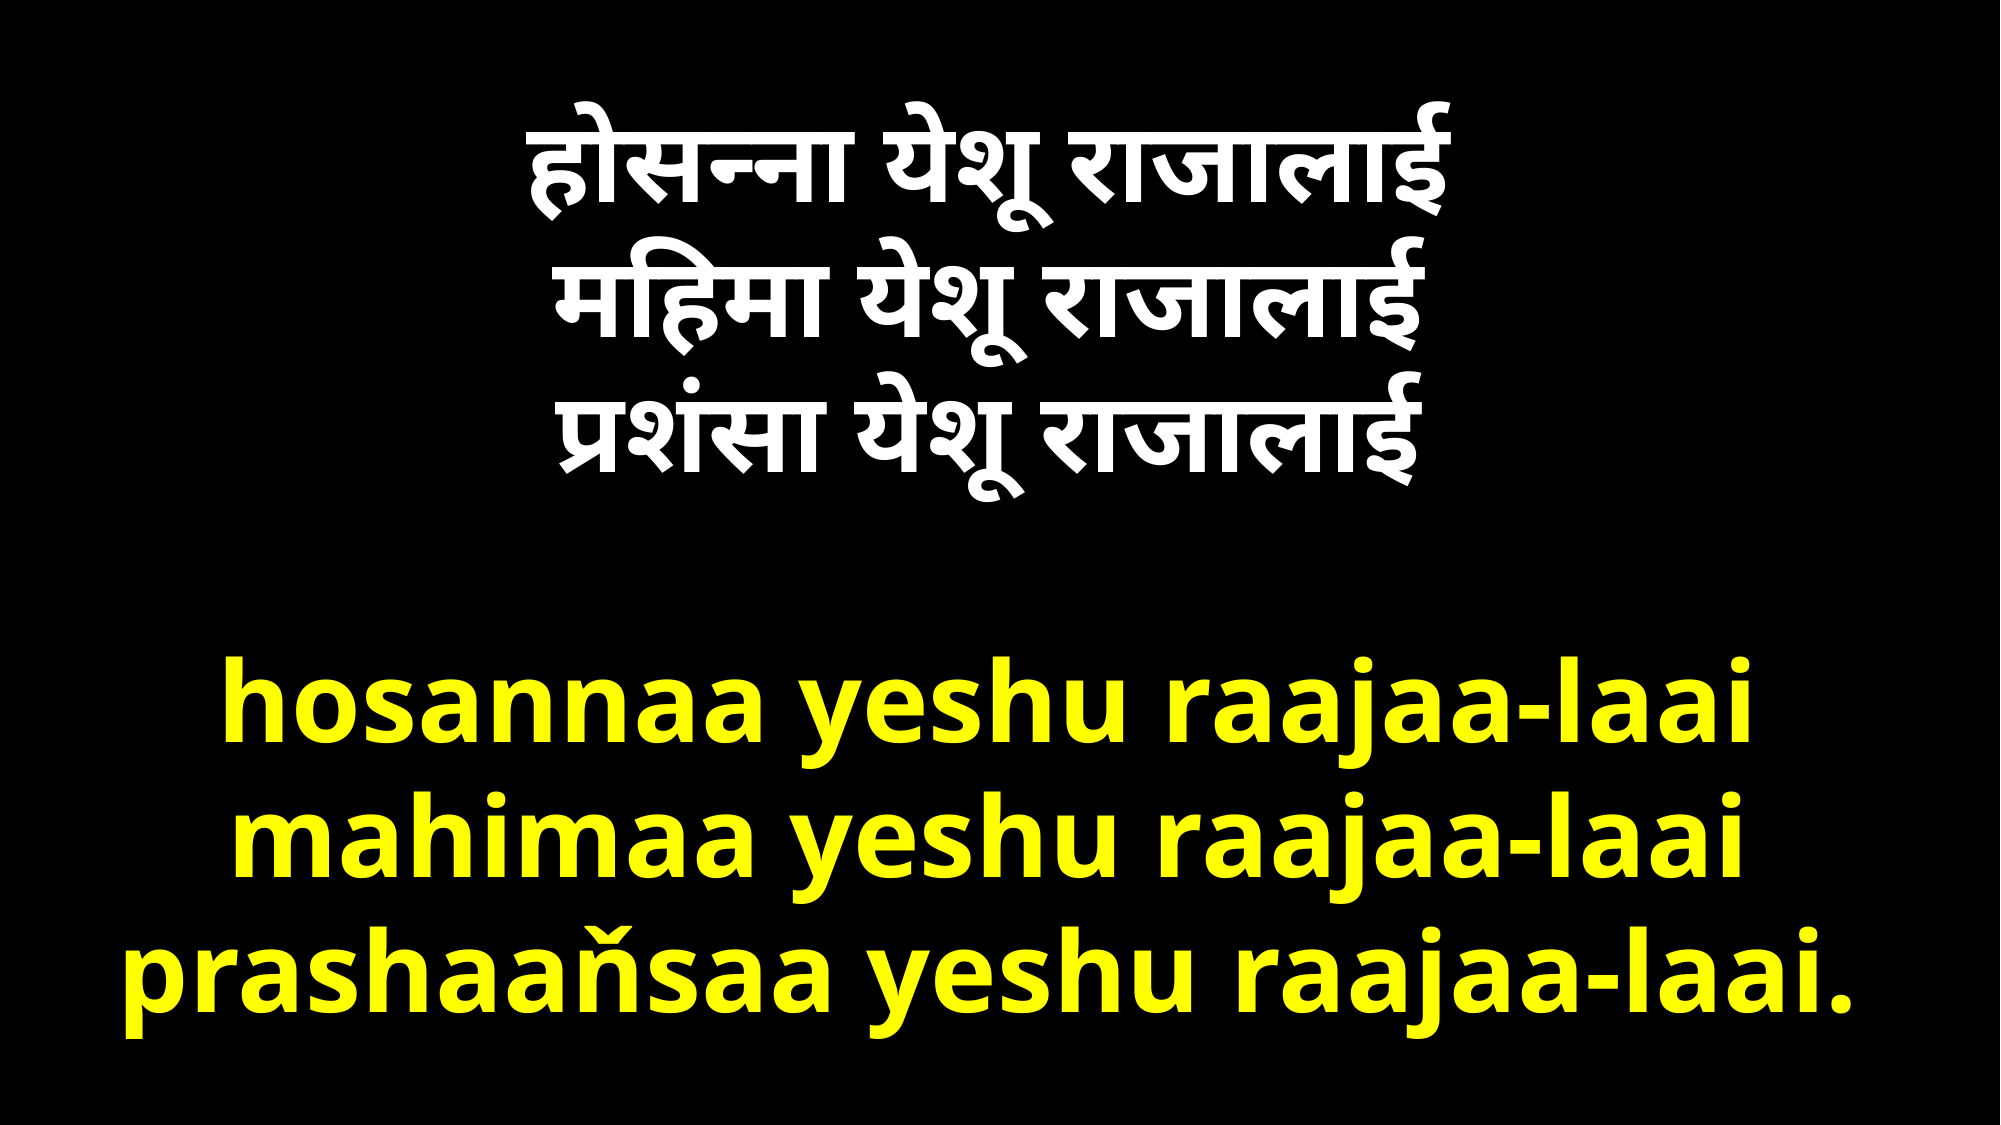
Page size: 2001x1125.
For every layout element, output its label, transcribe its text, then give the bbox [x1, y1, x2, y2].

text_box होसन्‍‌ना येशू राजालाई महिमा येशू राजालाई प्रशंसा येशू राजालाई hosannaa yeshu raajaa-laai mahimaa yeshu raajaa-laai prashaaňsaa yeshu raajaa-laai. [113, 85, 1863, 1040]
